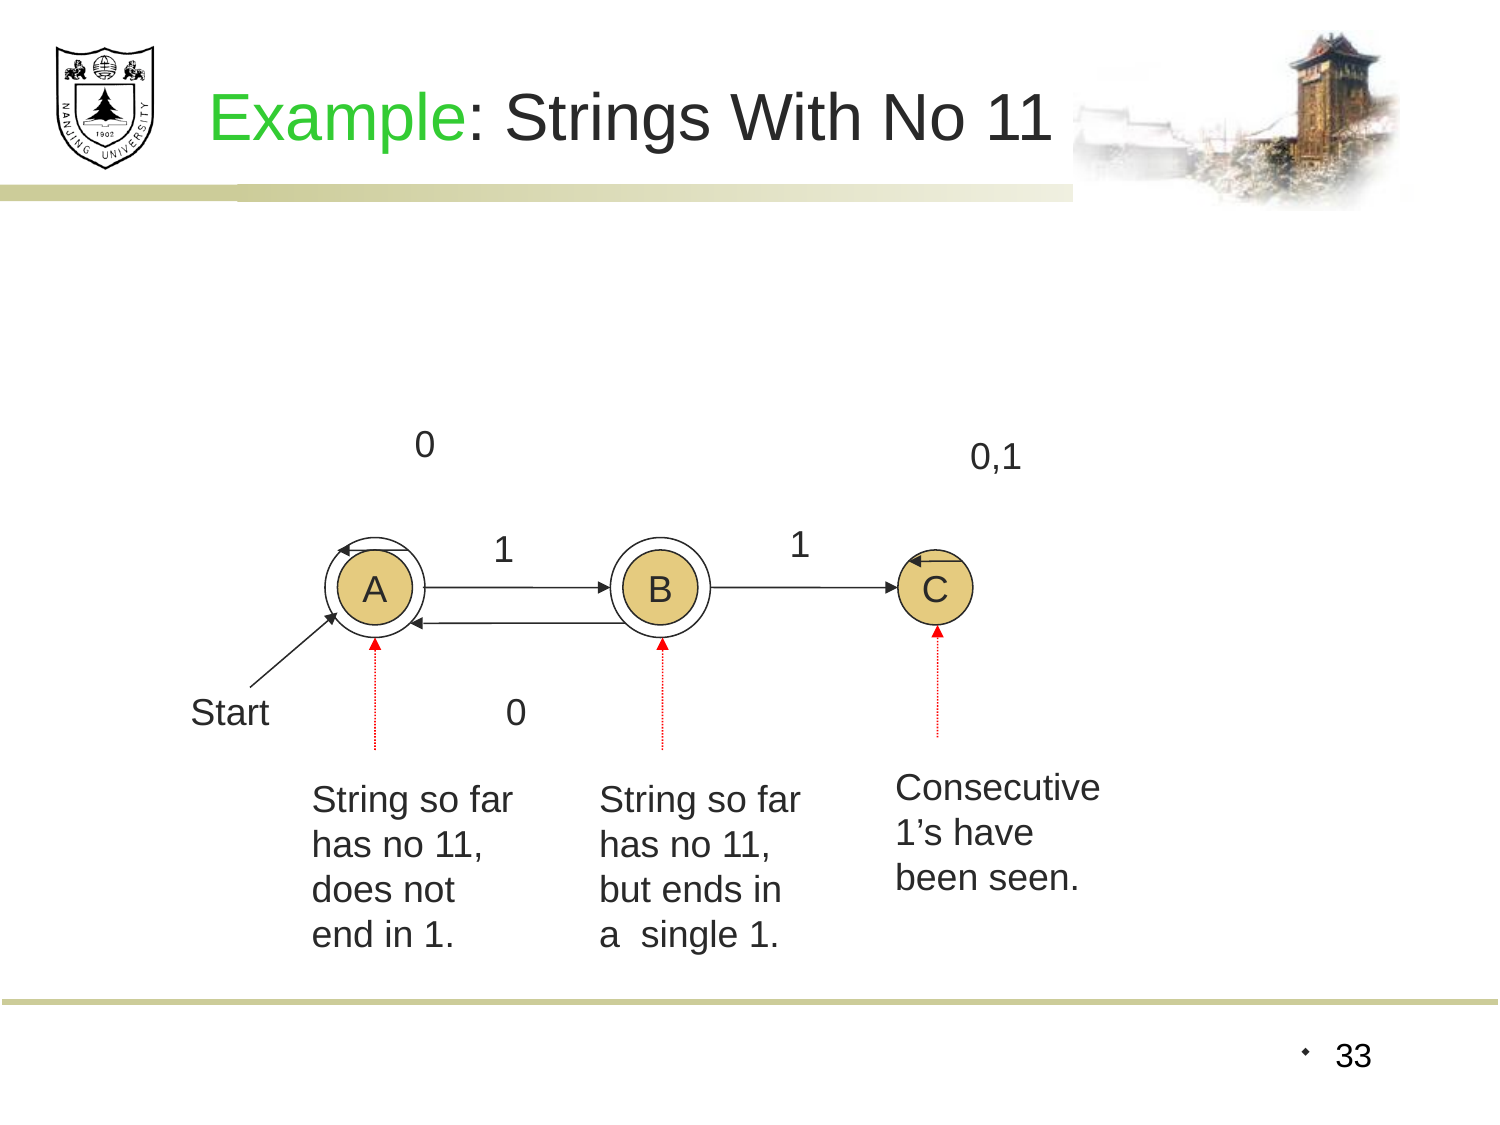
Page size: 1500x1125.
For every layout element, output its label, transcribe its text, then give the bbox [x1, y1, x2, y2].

picture [851, 999, 1498, 1005]
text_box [262, 637, 547, 1023]
slide_number 33 [1234, 1030, 1388, 1107]
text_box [162, 412, 1047, 756]
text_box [824, 624, 1151, 951]
picture [50, 42, 160, 173]
title Example: Strings With No 11 [171, 66, 1093, 161]
picture [2, 999, 262, 1005]
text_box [549, 637, 851, 1023]
picture [1073, 30, 1400, 211]
